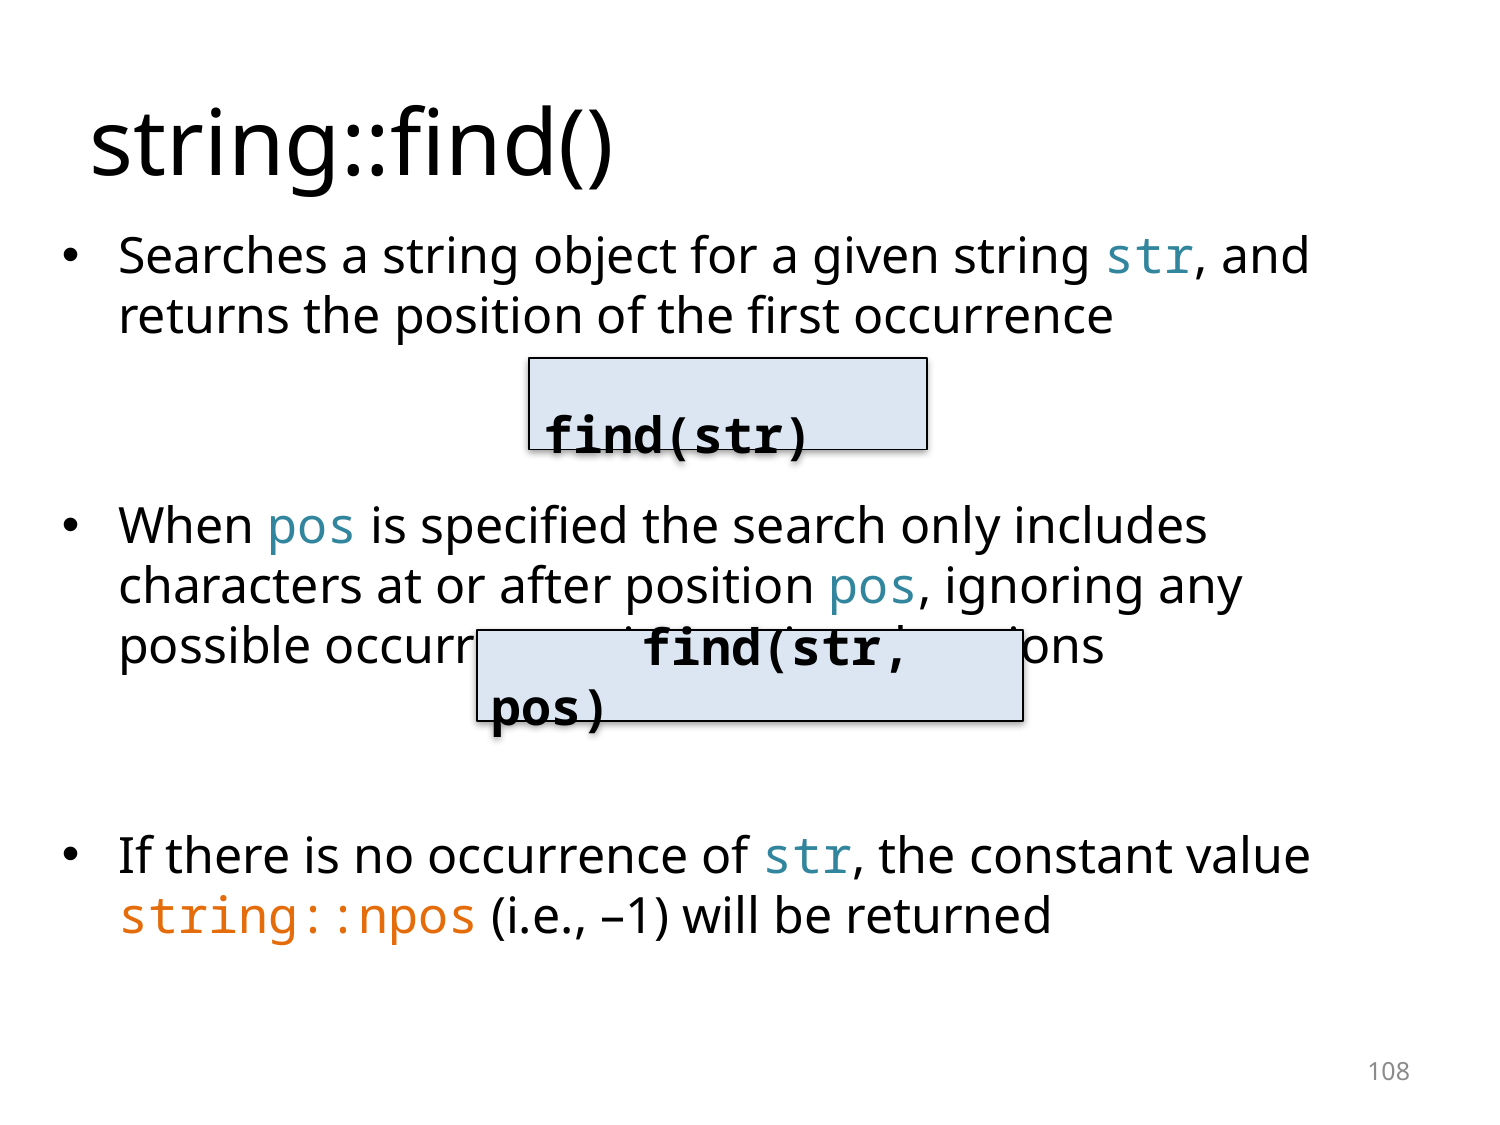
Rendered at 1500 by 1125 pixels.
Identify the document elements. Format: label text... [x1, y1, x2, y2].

text_box Searches a string object for a given string str, and returns the position of the first occurrence When pos is specified the search only includes characters at or after position pos, ignoring any possible occurrences in previous locations If there is no occurrence of str, the constant value string::npos (i.e., –1) will be returned [47, 216, 1456, 1043]
text_box find(str, pos) [476, 629, 1024, 722]
text_box string::find() [75, 45, 1425, 216]
text_box <number> [1074, 1042, 1425, 1103]
text_box find(str) [528, 357, 928, 450]
